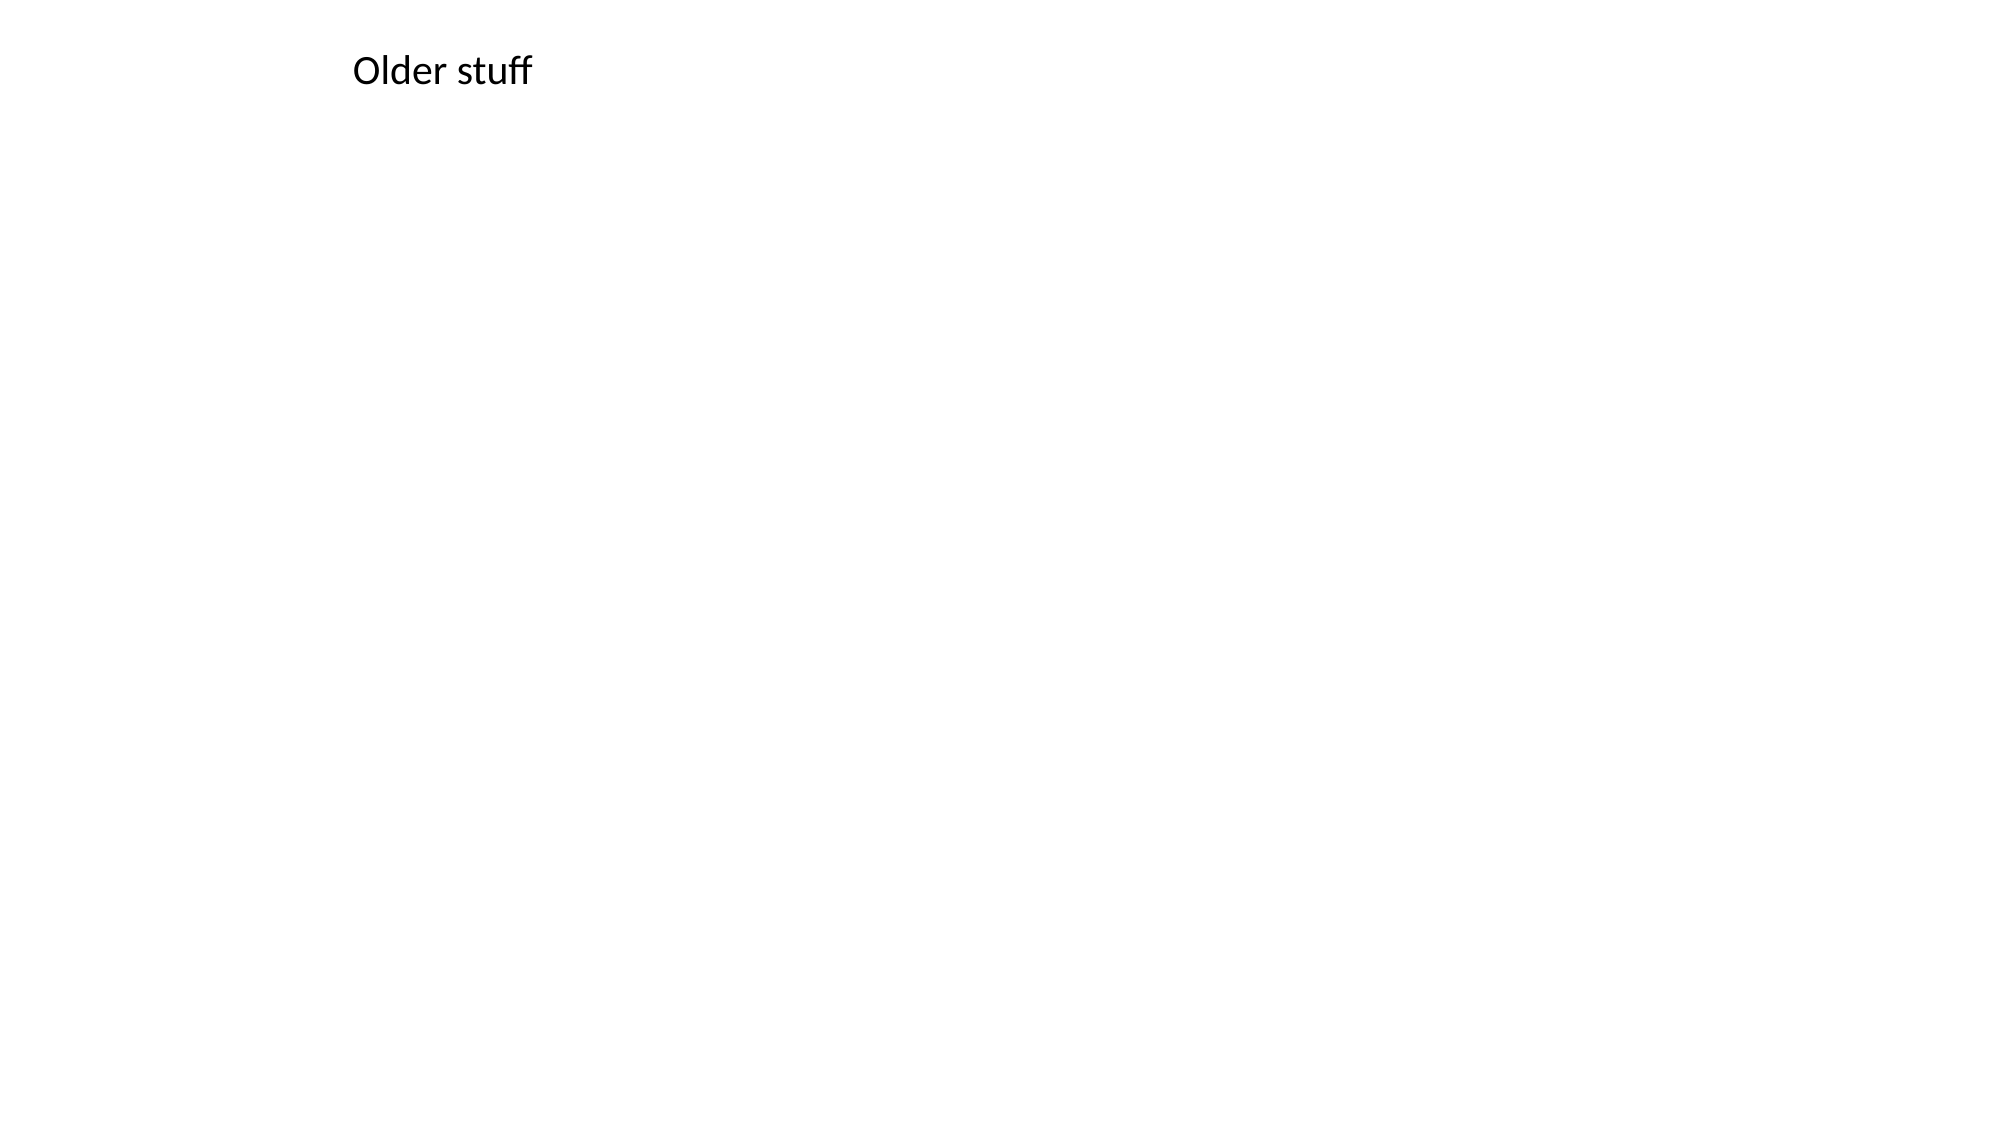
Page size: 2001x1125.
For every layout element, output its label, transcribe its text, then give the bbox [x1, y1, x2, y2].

text_box Older stuff [338, 35, 548, 101]
